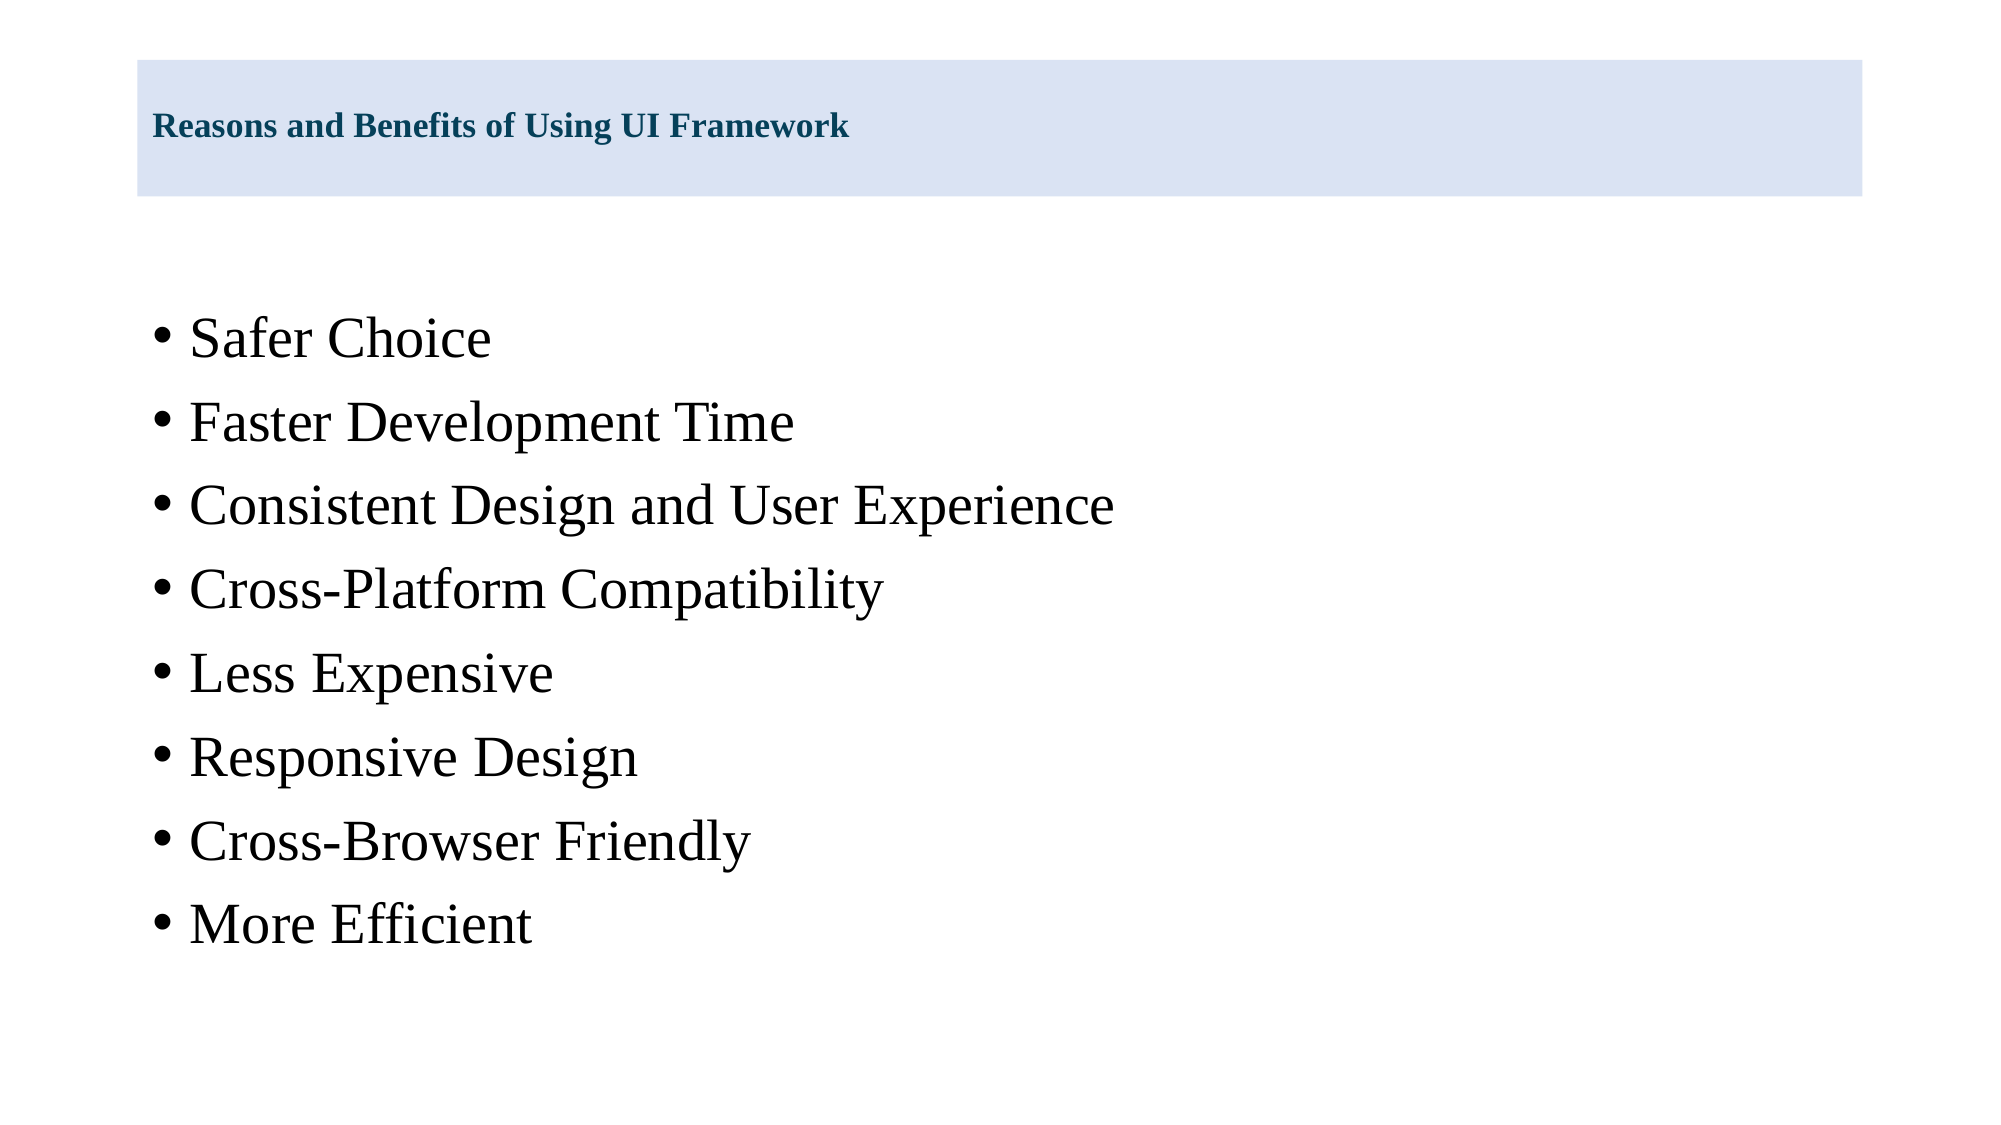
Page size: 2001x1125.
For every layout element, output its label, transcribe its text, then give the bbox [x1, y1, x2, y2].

title Reasons and Benefits of Using UI Framework [137, 59, 1863, 197]
list Safer Choice Faster Development Time Consistent Design and User Experience Cross-Platform Compatibility Less Expensive Responsive Design Cross-Browser Friendly More Efficient [137, 299, 1863, 1014]
